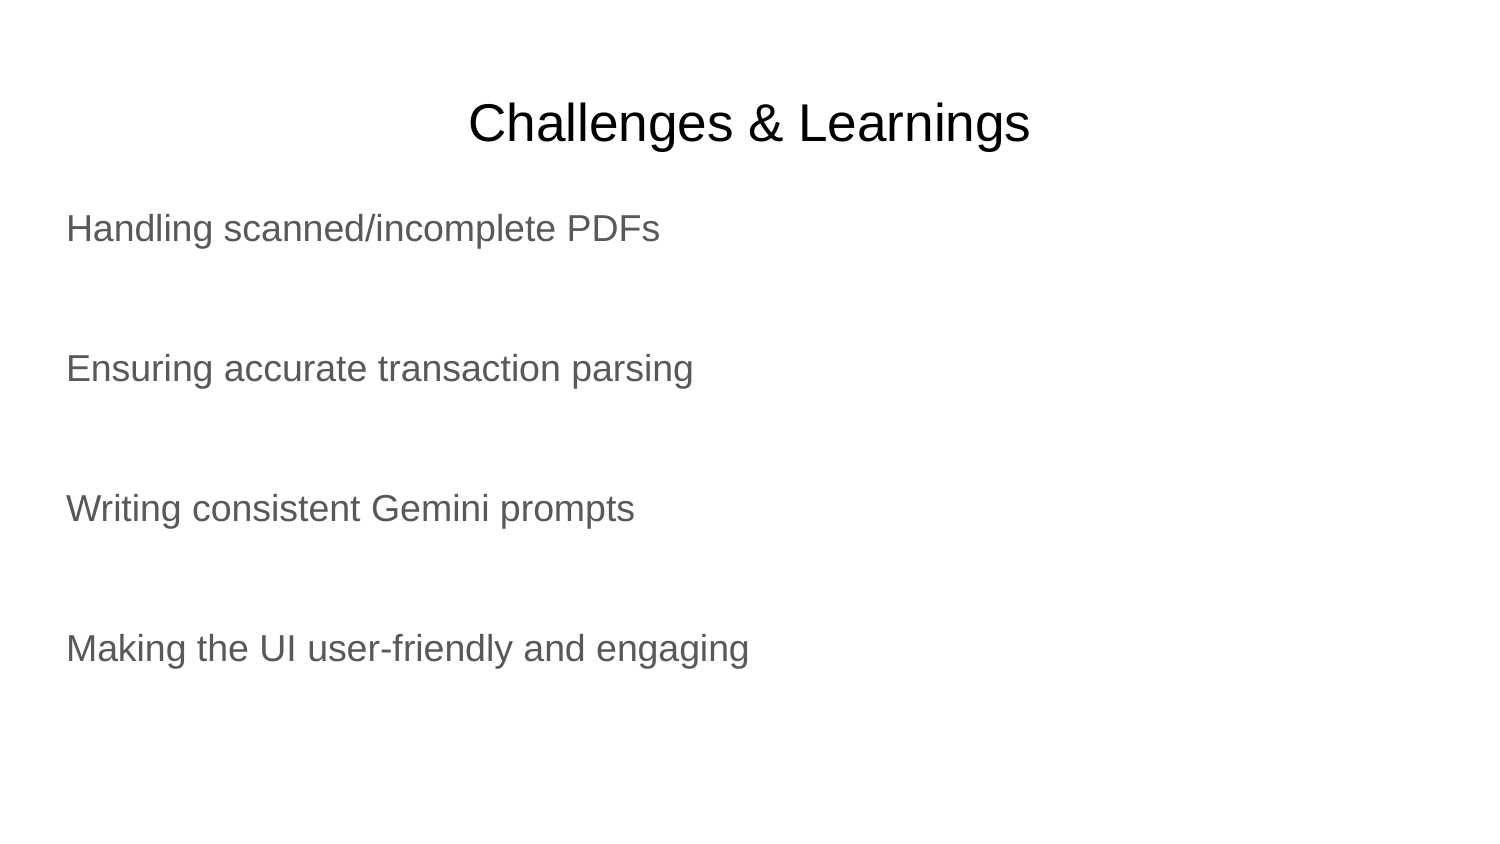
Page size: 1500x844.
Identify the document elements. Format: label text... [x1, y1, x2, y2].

list Handling scanned/incomplete PDFs Ensuring accurate transaction parsing Writing consistent Gemini prompts Making the UI user-friendly and engaging [51, 189, 1449, 750]
title Challenges & Learnings [51, 72, 1449, 167]
